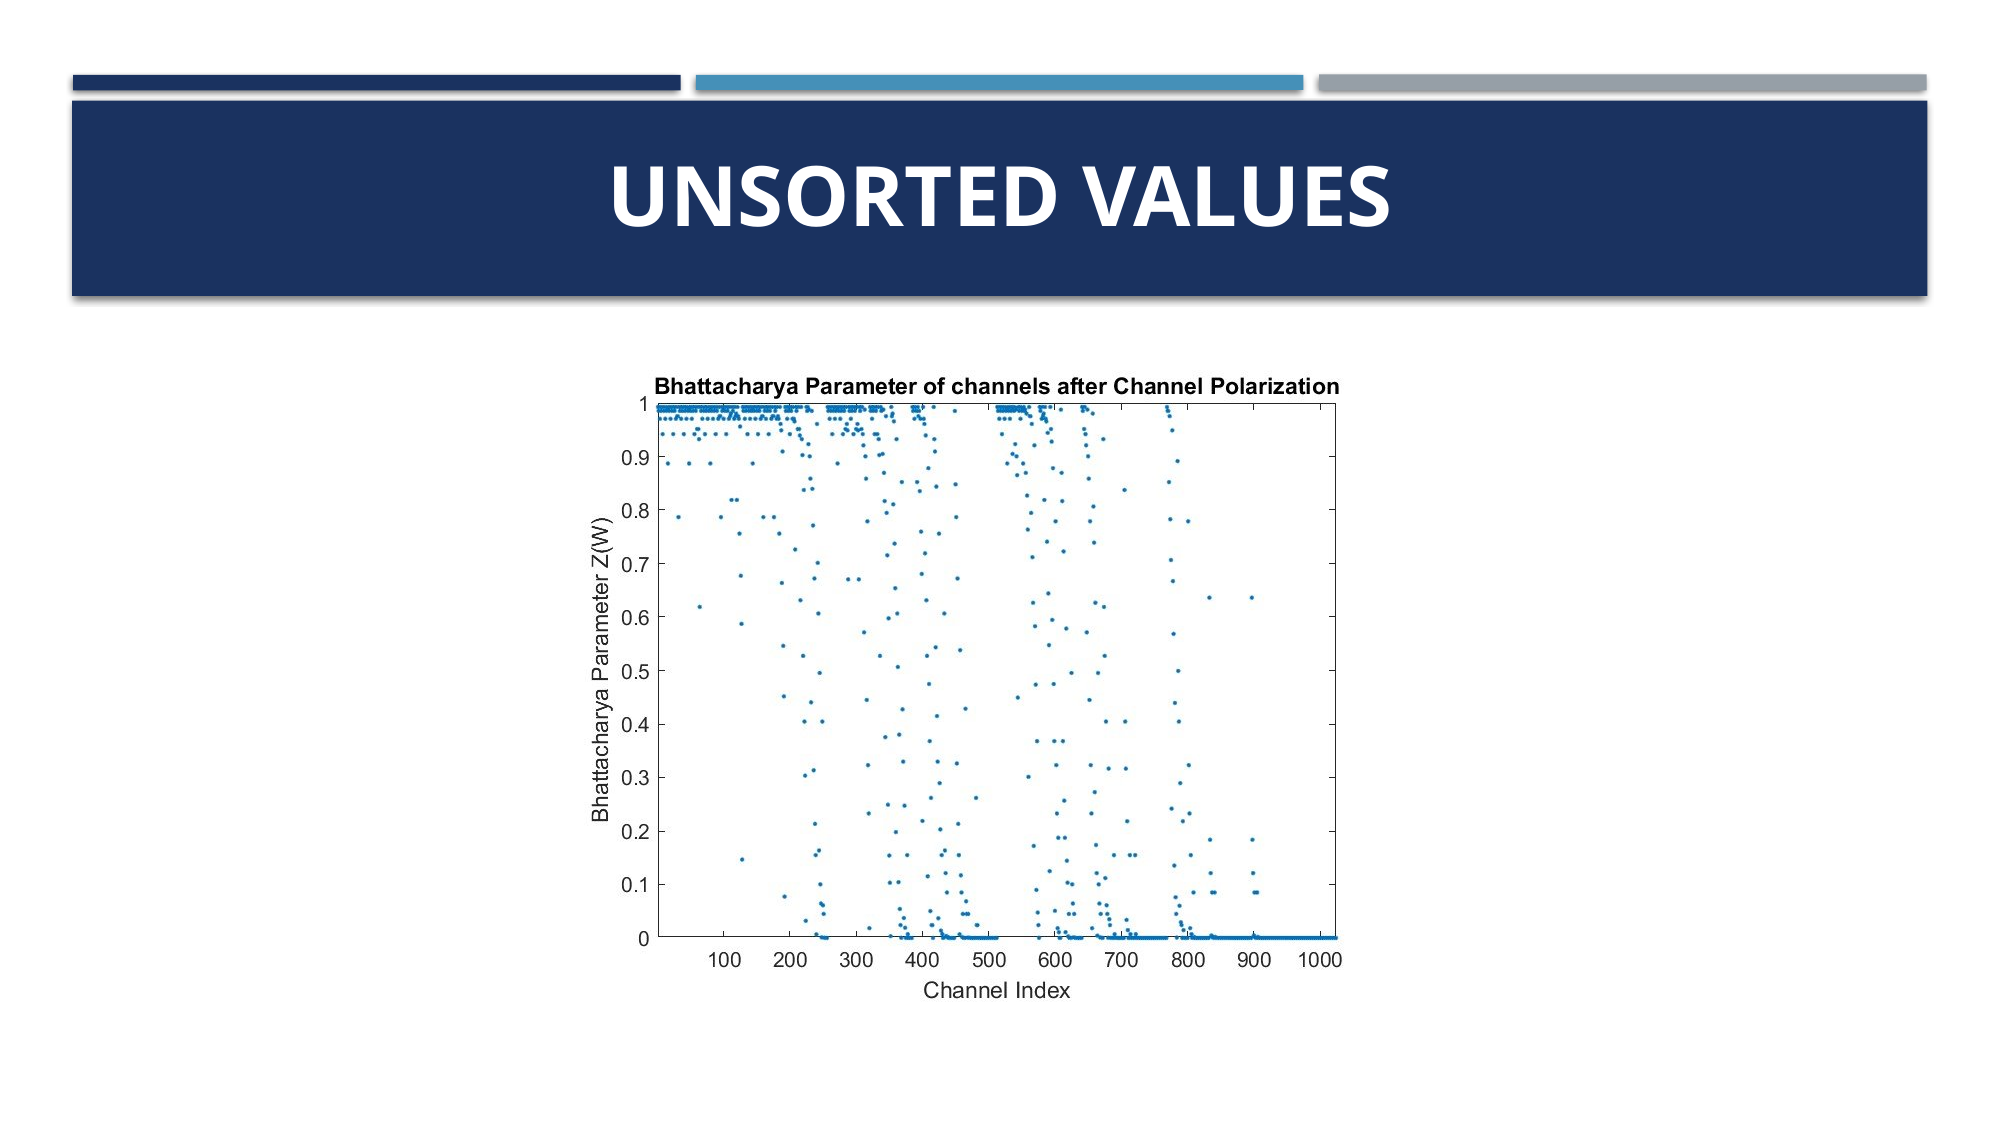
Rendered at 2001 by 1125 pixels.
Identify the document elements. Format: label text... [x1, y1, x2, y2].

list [543, 353, 1420, 1011]
title UnSorted values [95, 115, 1905, 252]
